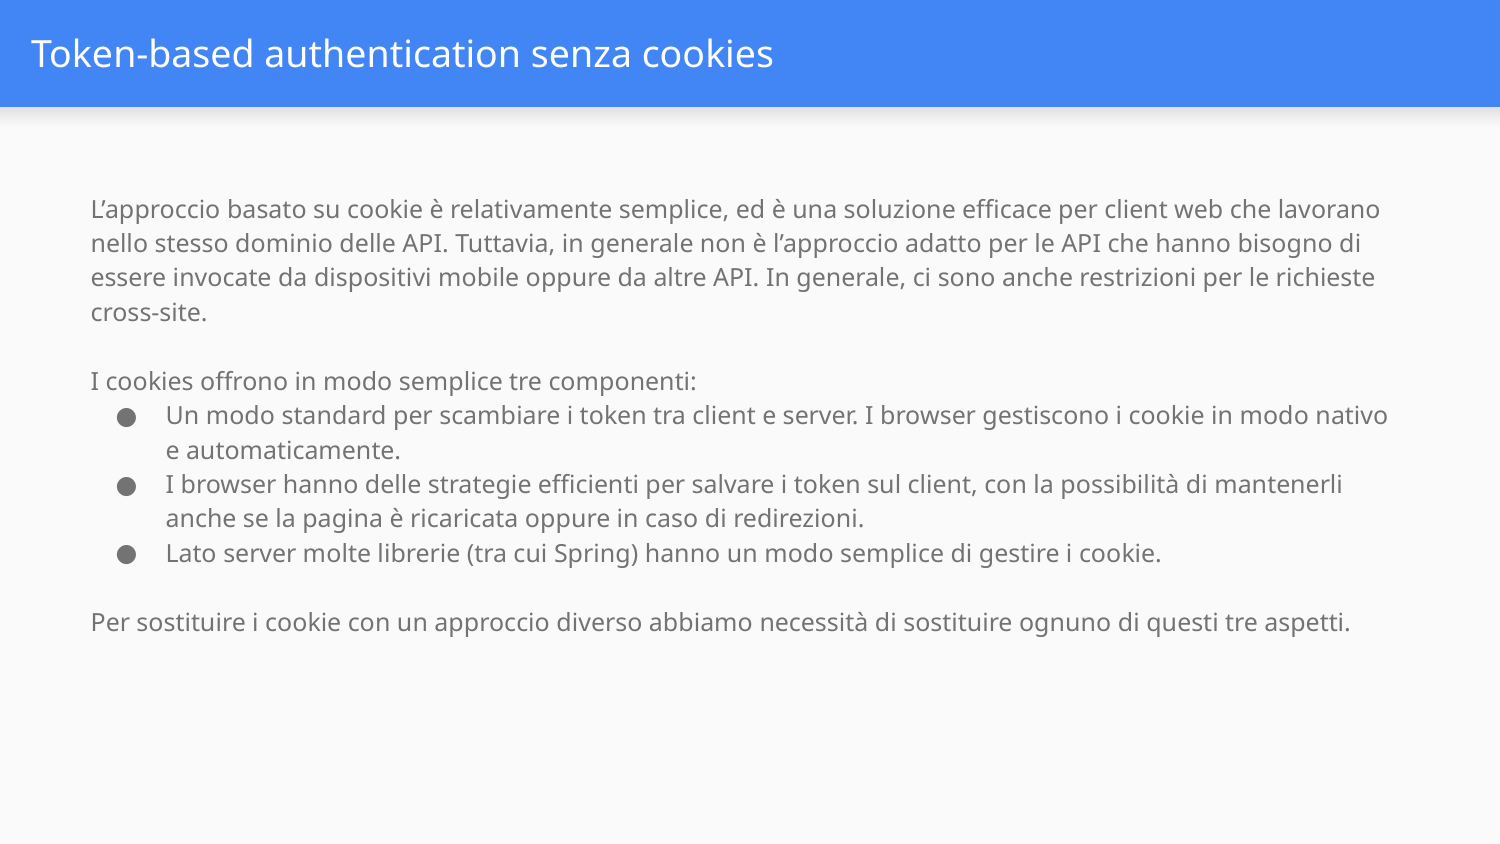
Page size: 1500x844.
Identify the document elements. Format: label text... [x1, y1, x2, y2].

list L’approccio basato su cookie è relativamente semplice, ed è una soluzione efficace per client web che lavorano nello stesso dominio delle API. Tuttavia, in generale non è l’approccio adatto per le API che hanno bisogno di essere invocate da dispositivi mobile oppure da altre API. In generale, ci sono anche restrizioni per le richieste cross-site. I cookies offrono in modo semplice tre componenti: Un modo standard per scambiare i token tra client e server. I browser gestiscono i cookie in modo nativo e automaticamente. I browser hanno delle strategie efficienti per salvare i token sul client, con la possibilità di mantenerli anche se la pagina è ricaricata oppure in caso di redirezioni. Lato server molte librerie (tra cui Spring) hanno un modo semplice di gestire i cookie. Per sostituire i cookie con un approccio diverso abbiamo necessità di sostituire ognuno di questi tre aspetti. [75, 173, 1425, 838]
title Token-based authentication senza cookies [16, 2, 1464, 102]
